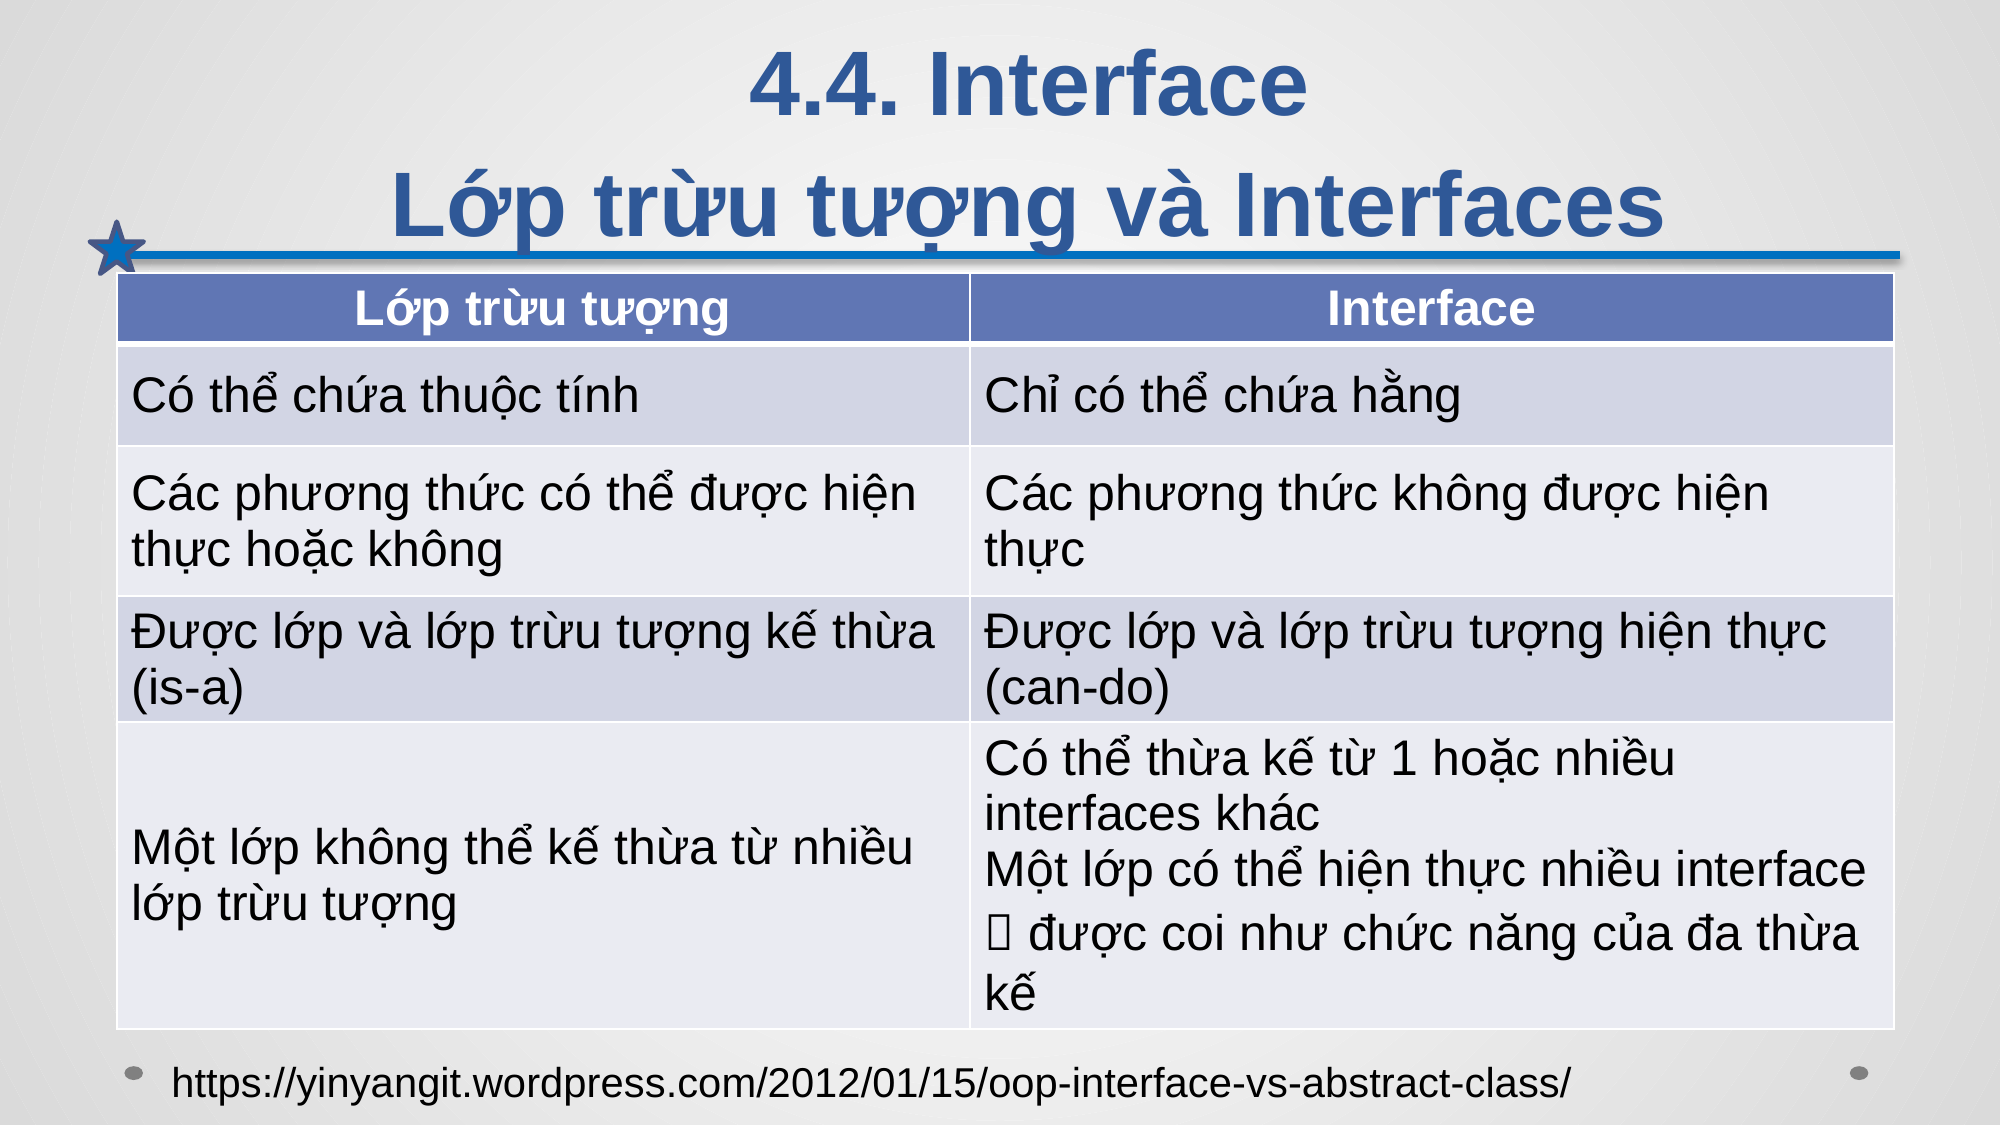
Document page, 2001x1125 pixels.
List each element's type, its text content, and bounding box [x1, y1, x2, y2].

table_cell Được lớp và lớp trừu tượng kế thừa (is-a) [118, 597, 969, 721]
table_cell Chỉ có thể chứa hằng [971, 347, 1893, 445]
table_cell Một lớp không thể kế thừa từ nhiều lớp trừu tượng [118, 723, 969, 1028]
text_box https://yinyangit.wordpress.com/2012/01/15/oop-interface-vs-abstract-class/ [156, 1048, 1817, 1114]
table_cell Có thể chứa thuộc tính [118, 347, 969, 445]
table_cell Có thể thừa kế từ 1 hoặc nhiều interfaces khác Một lớp có thể hiện thực nhiều interface  được coi như chức năng của đa thừa kế [971, 723, 1893, 1028]
table_cell Các phương thức có thể được hiện thực hoặc không [118, 447, 969, 595]
table_cell Được lớp và lớp trừu tượng hiện thực (can-do) [971, 597, 1893, 721]
table_cell Các phương thức không được hiện thực [971, 447, 1893, 595]
table_header Lớp trừu tượng [118, 274, 969, 341]
title 4.4. Interface Lớp trừu tượng và Interfaces [161, 28, 1897, 263]
table_header Interface [971, 274, 1893, 341]
